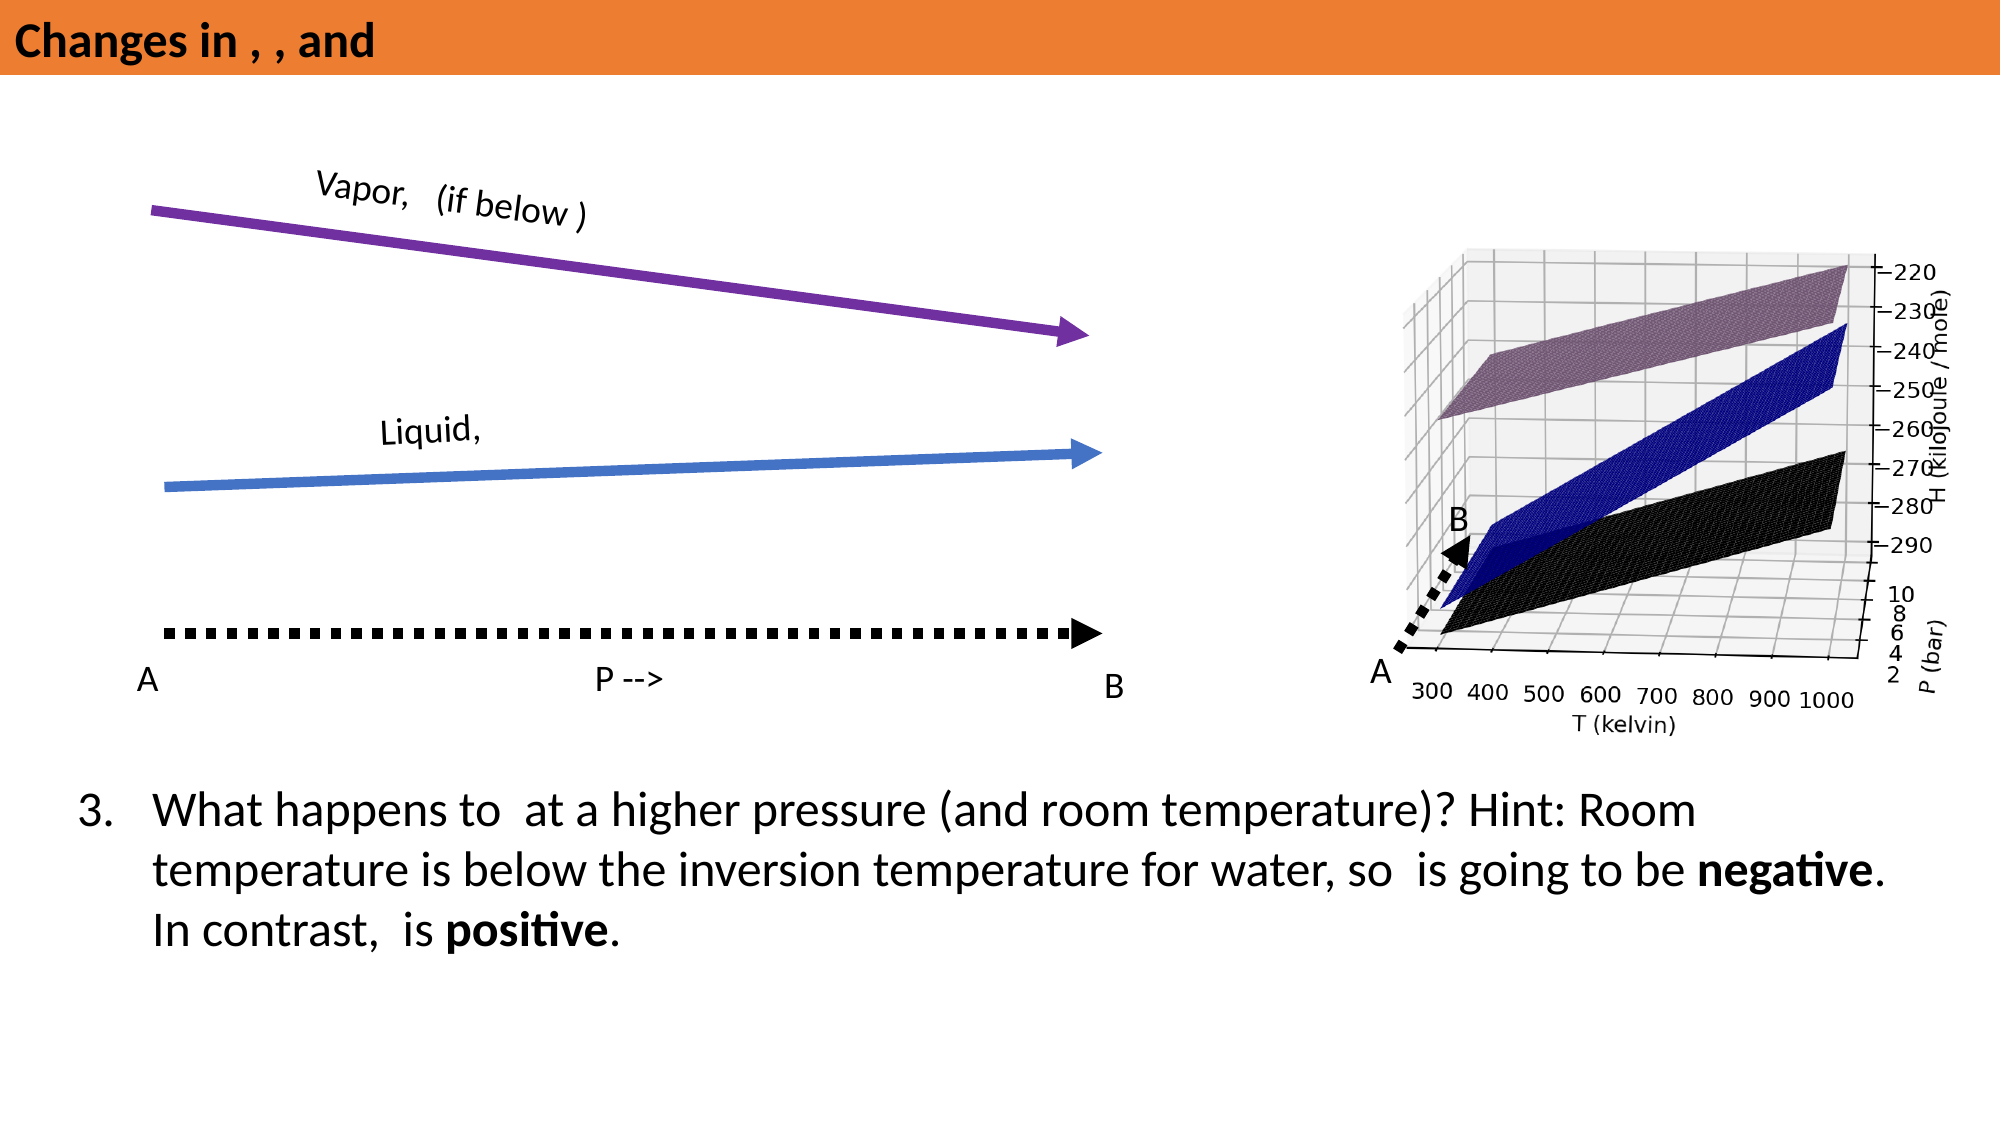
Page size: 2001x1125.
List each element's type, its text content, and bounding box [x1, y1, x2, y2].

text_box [1355, 210, 1980, 741]
text_box B [1089, 654, 1163, 714]
text_box A [122, 647, 196, 707]
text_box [151, 210, 1090, 336]
text_box P --> [579, 647, 750, 707]
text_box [164, 452, 1103, 488]
